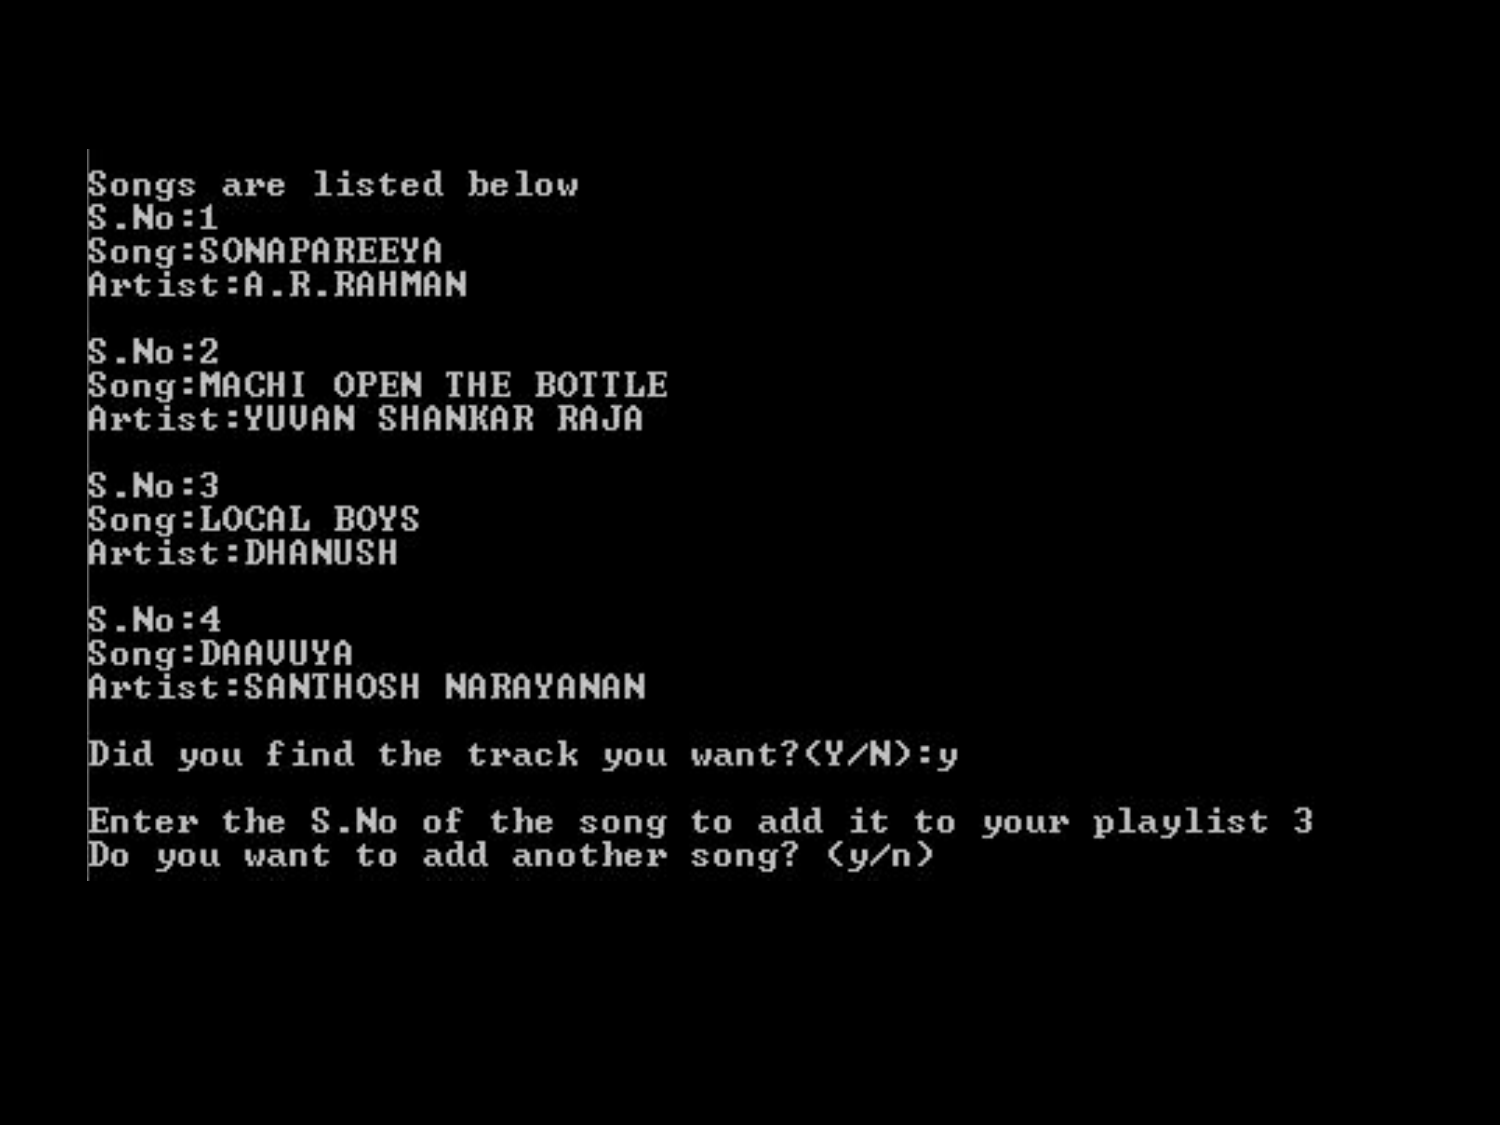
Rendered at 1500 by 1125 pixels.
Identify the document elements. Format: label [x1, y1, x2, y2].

picture [87, 149, 1438, 882]
